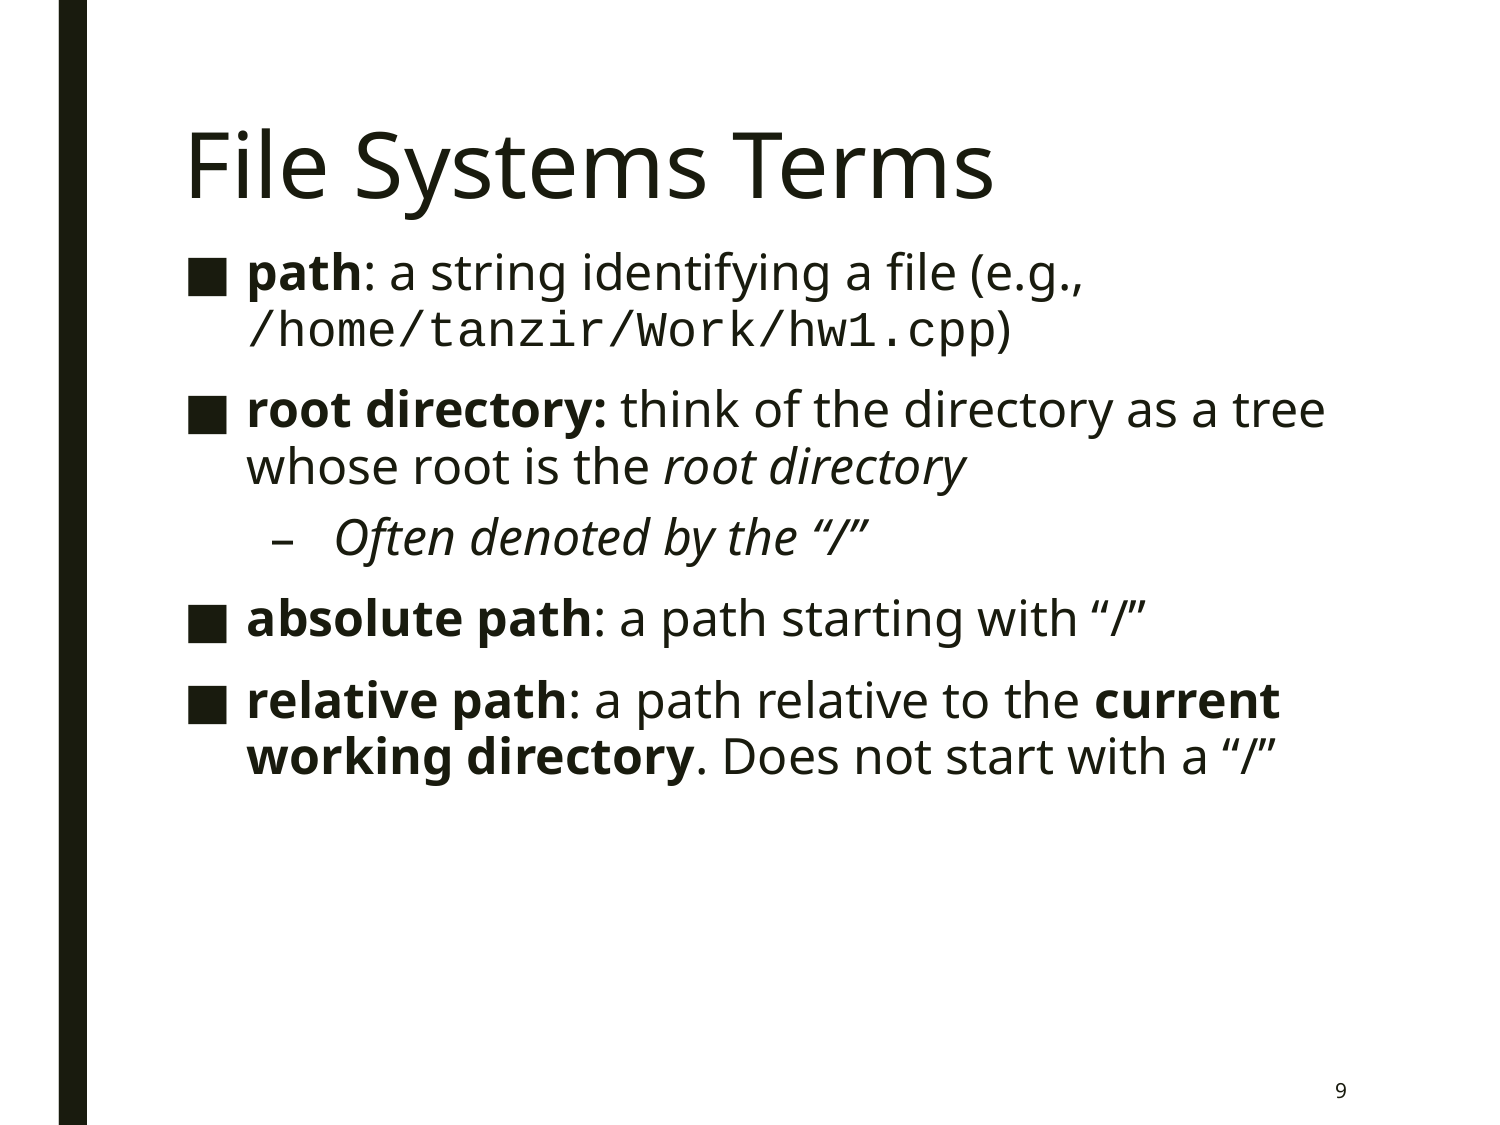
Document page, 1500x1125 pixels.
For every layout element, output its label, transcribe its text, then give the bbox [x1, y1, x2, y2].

title File Systems Terms [168, 112, 1351, 237]
slide_number 9 [1165, 1058, 1362, 1125]
list path: a string identifying a file (e.g., /home/tanzir/Work/hw1.cpp) root directory: think of the directory as a tree whose root is the root directory Often denoted by the “/” absolute path: a path starting with “/” relative path: a path relative to the current working directory. Does not start with a “/” [168, 237, 1351, 1059]
